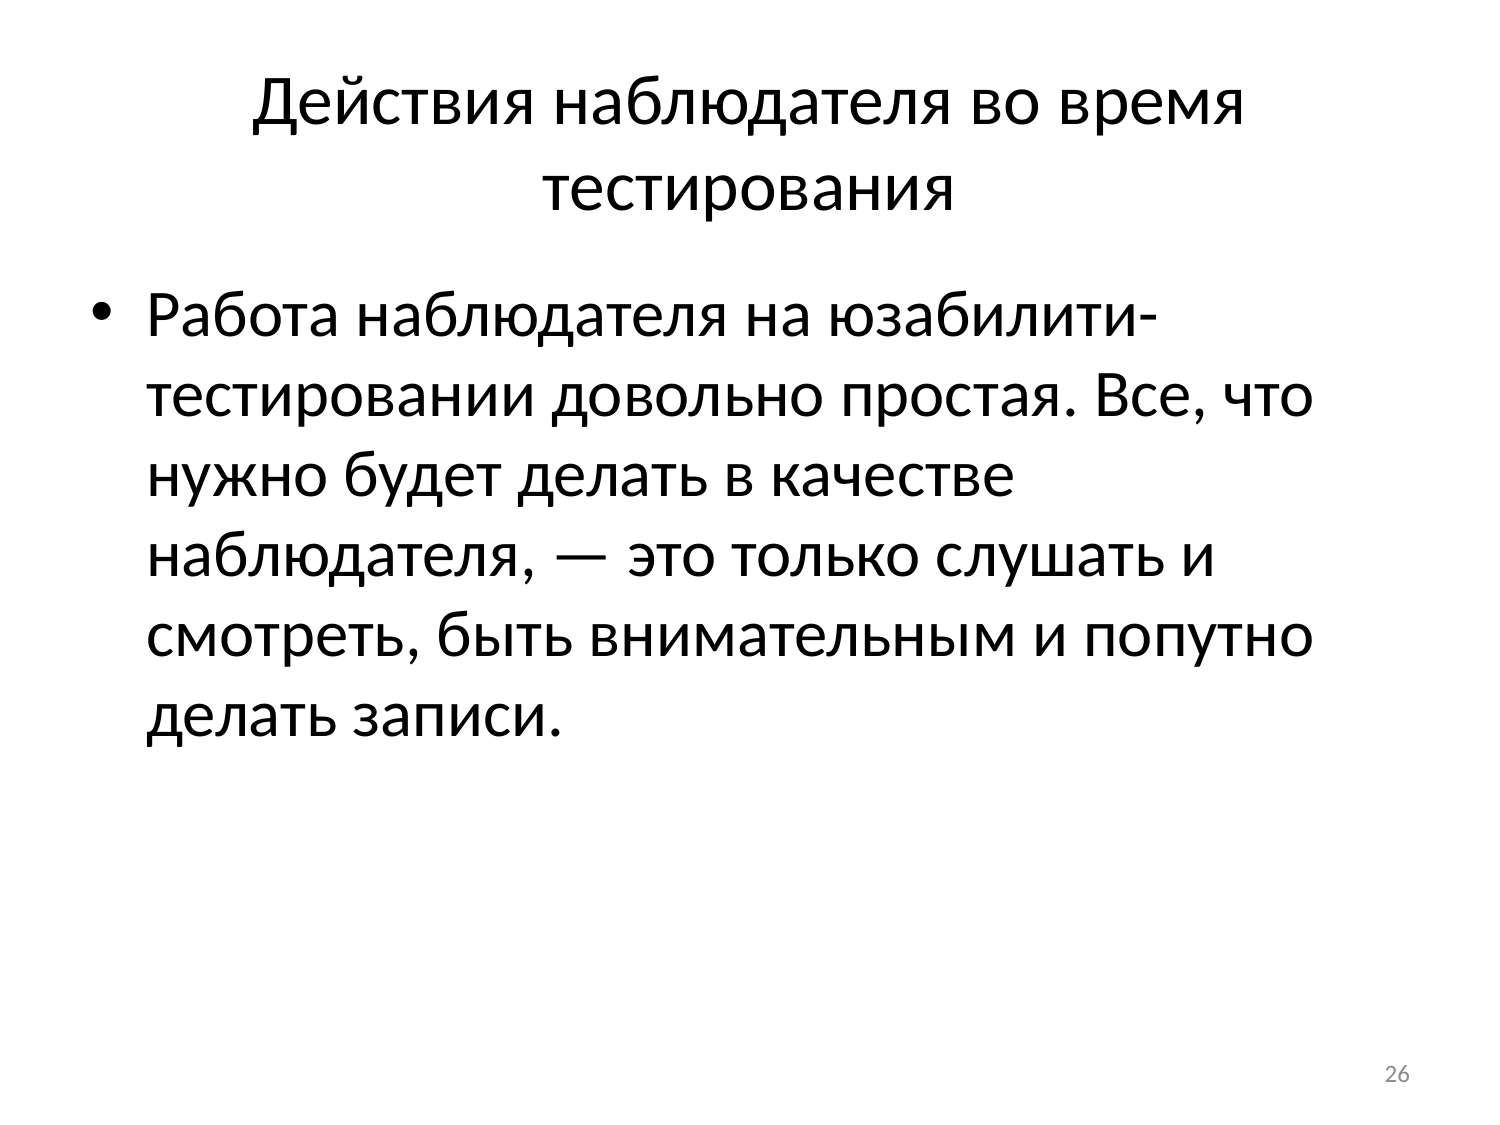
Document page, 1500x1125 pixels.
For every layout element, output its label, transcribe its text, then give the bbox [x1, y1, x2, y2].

list Работа наблюдателя на юзабилити-тестировании довольно простая. Все, что нужно будет делать в качестве наблюдателя, — это только слушать и смотреть, быть внимательным и попутно делать записи. [75, 262, 1425, 1005]
slide_number 26 [1074, 1042, 1425, 1103]
title Действия наблюдателя во время тестирования [75, 45, 1425, 233]
